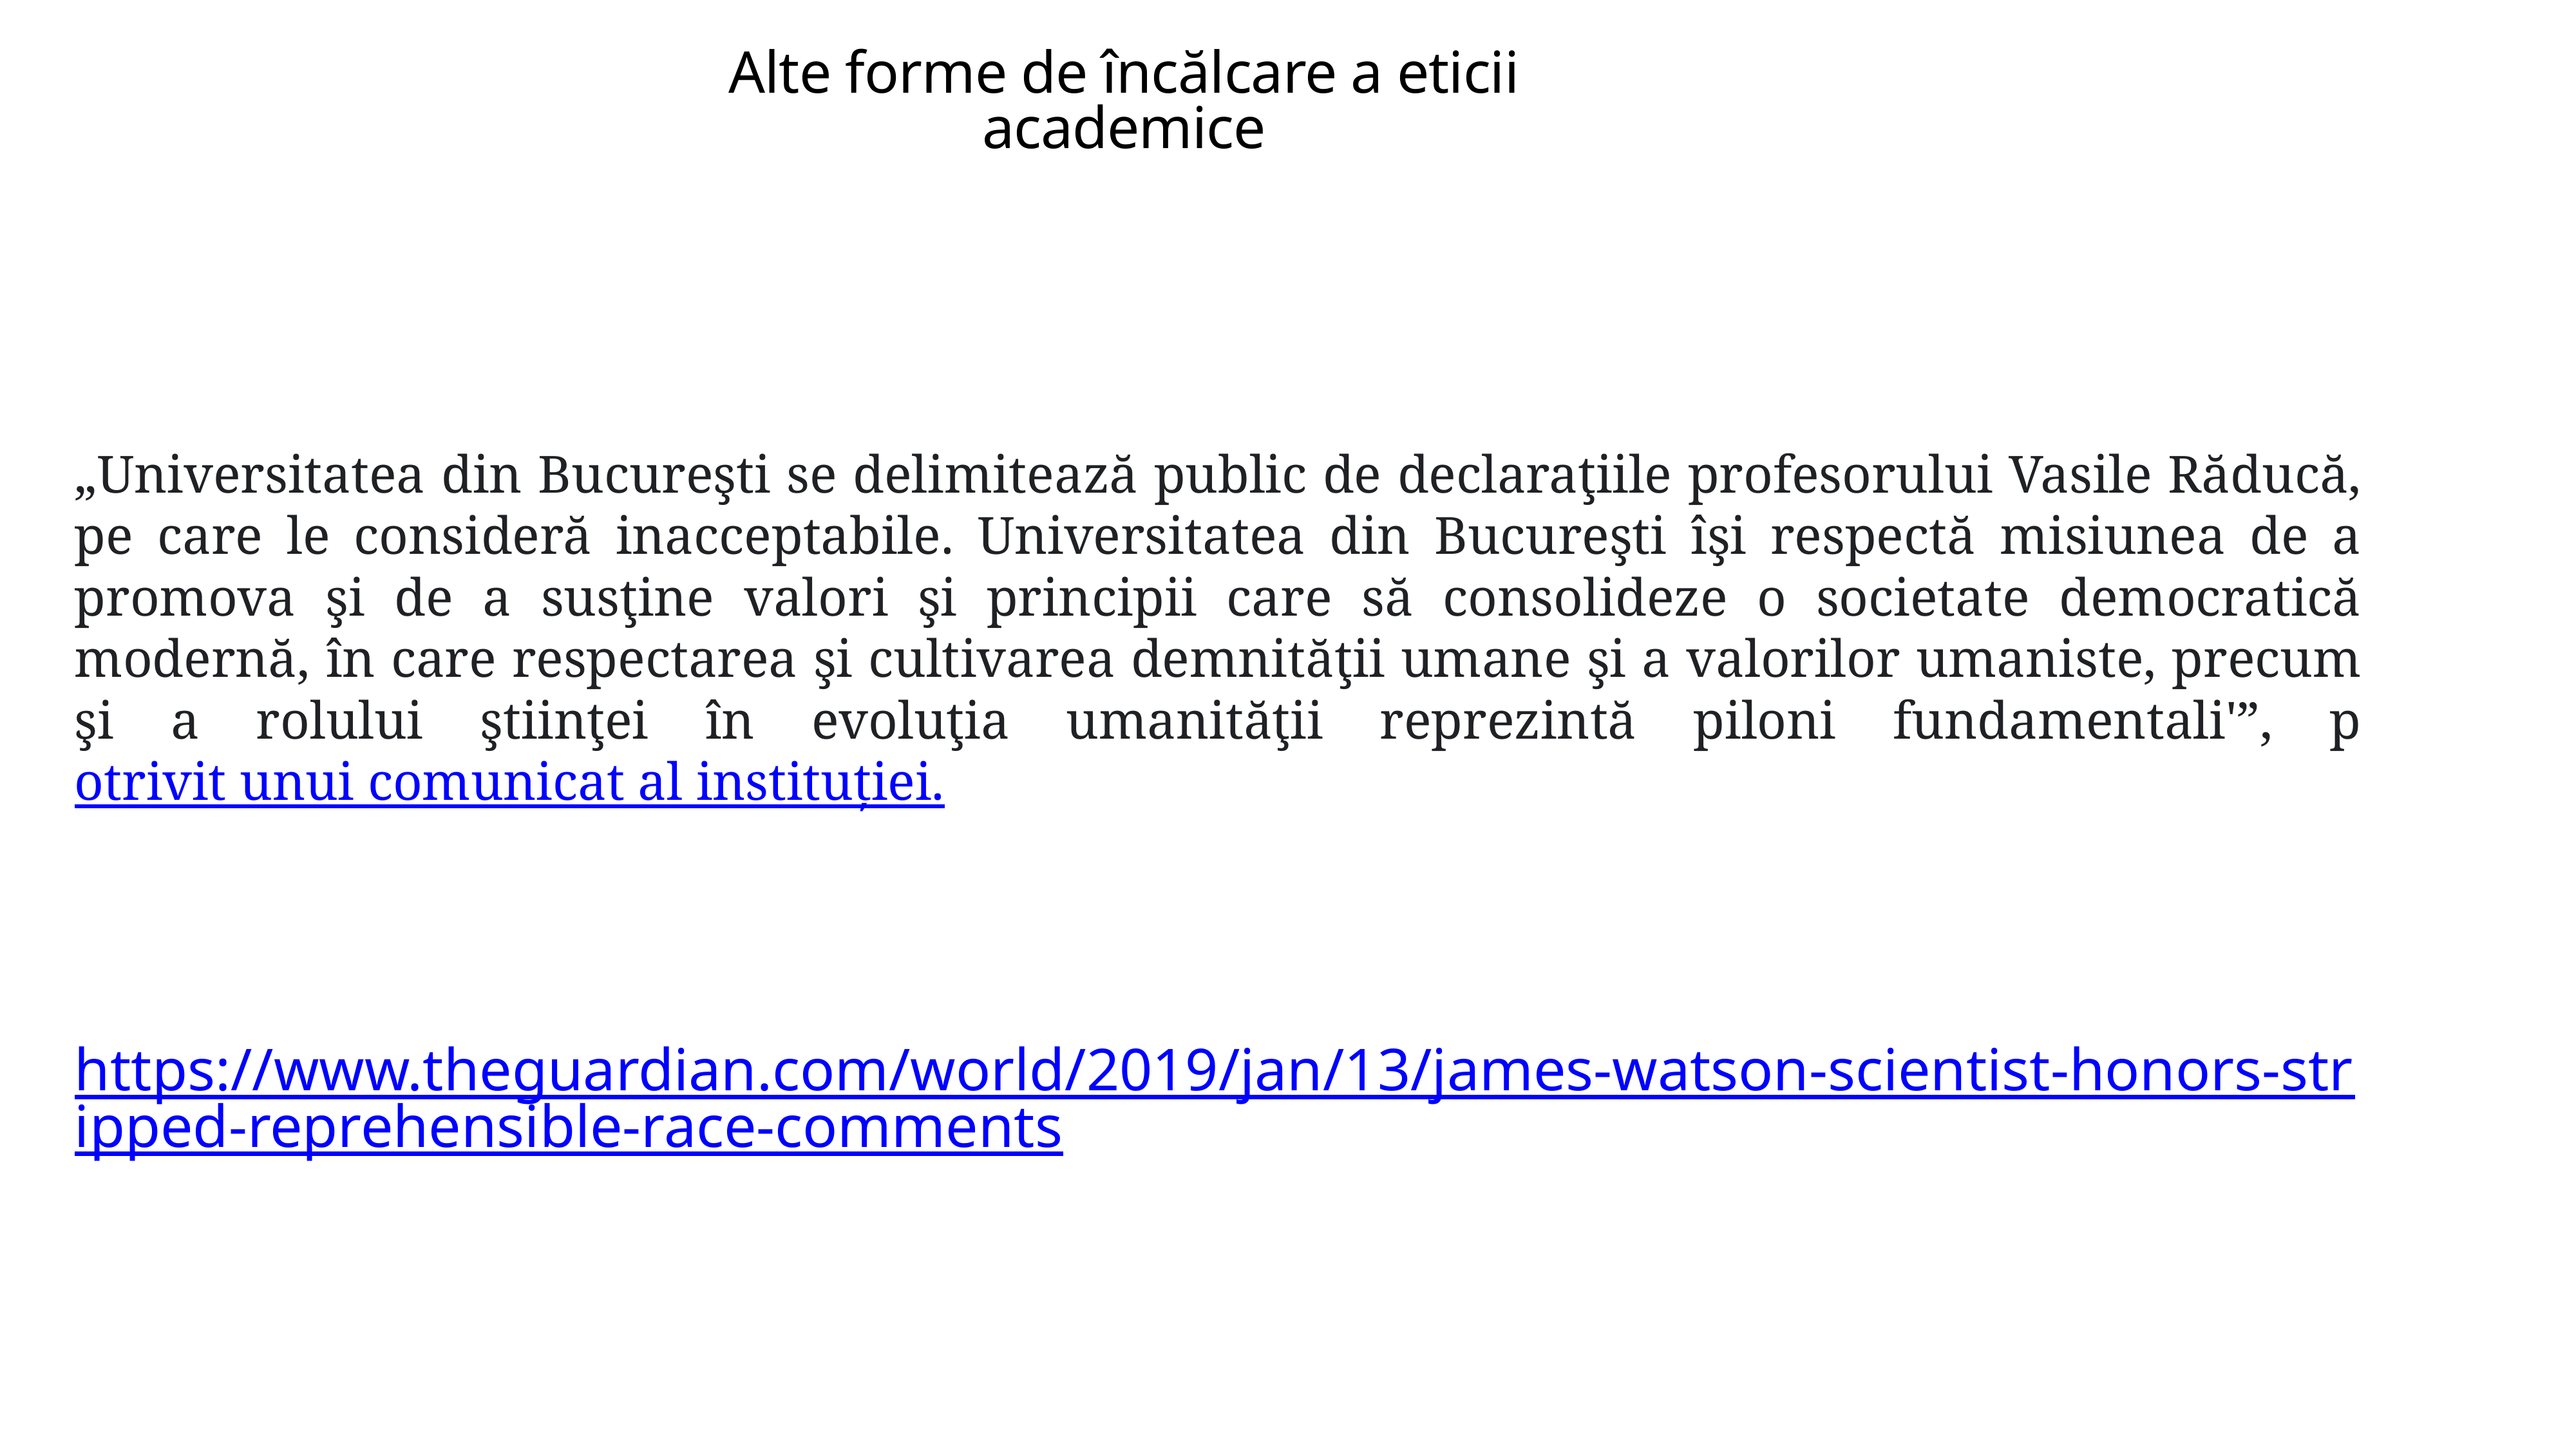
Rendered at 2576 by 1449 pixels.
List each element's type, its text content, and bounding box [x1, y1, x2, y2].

title Alte forme de încălcare a eticii academice [609, 43, 1640, 209]
list „Universitatea din Bucureşti se delimitează public de declaraţiile profesorului Vasile Răducă, pe care le consideră inacceptabile. Universitatea din Bucureşti îşi respectă misiunea de a promova şi de a susţine valori şi principii care să consolideze o societate democratică modernă, în care respectarea şi cultivarea demnităţii umane şi a valorilor umaniste, precum şi a rolului ştiinţei în evoluţia umanităţii reprezintă piloni fundamentali'”, potrivit unui comunicat al instituției. https://www.theguardian.com/world/2019/jan/13/james-watson-scientist-honors-stripped-reprehensible-race-comments [69, 290, 2367, 1311]
